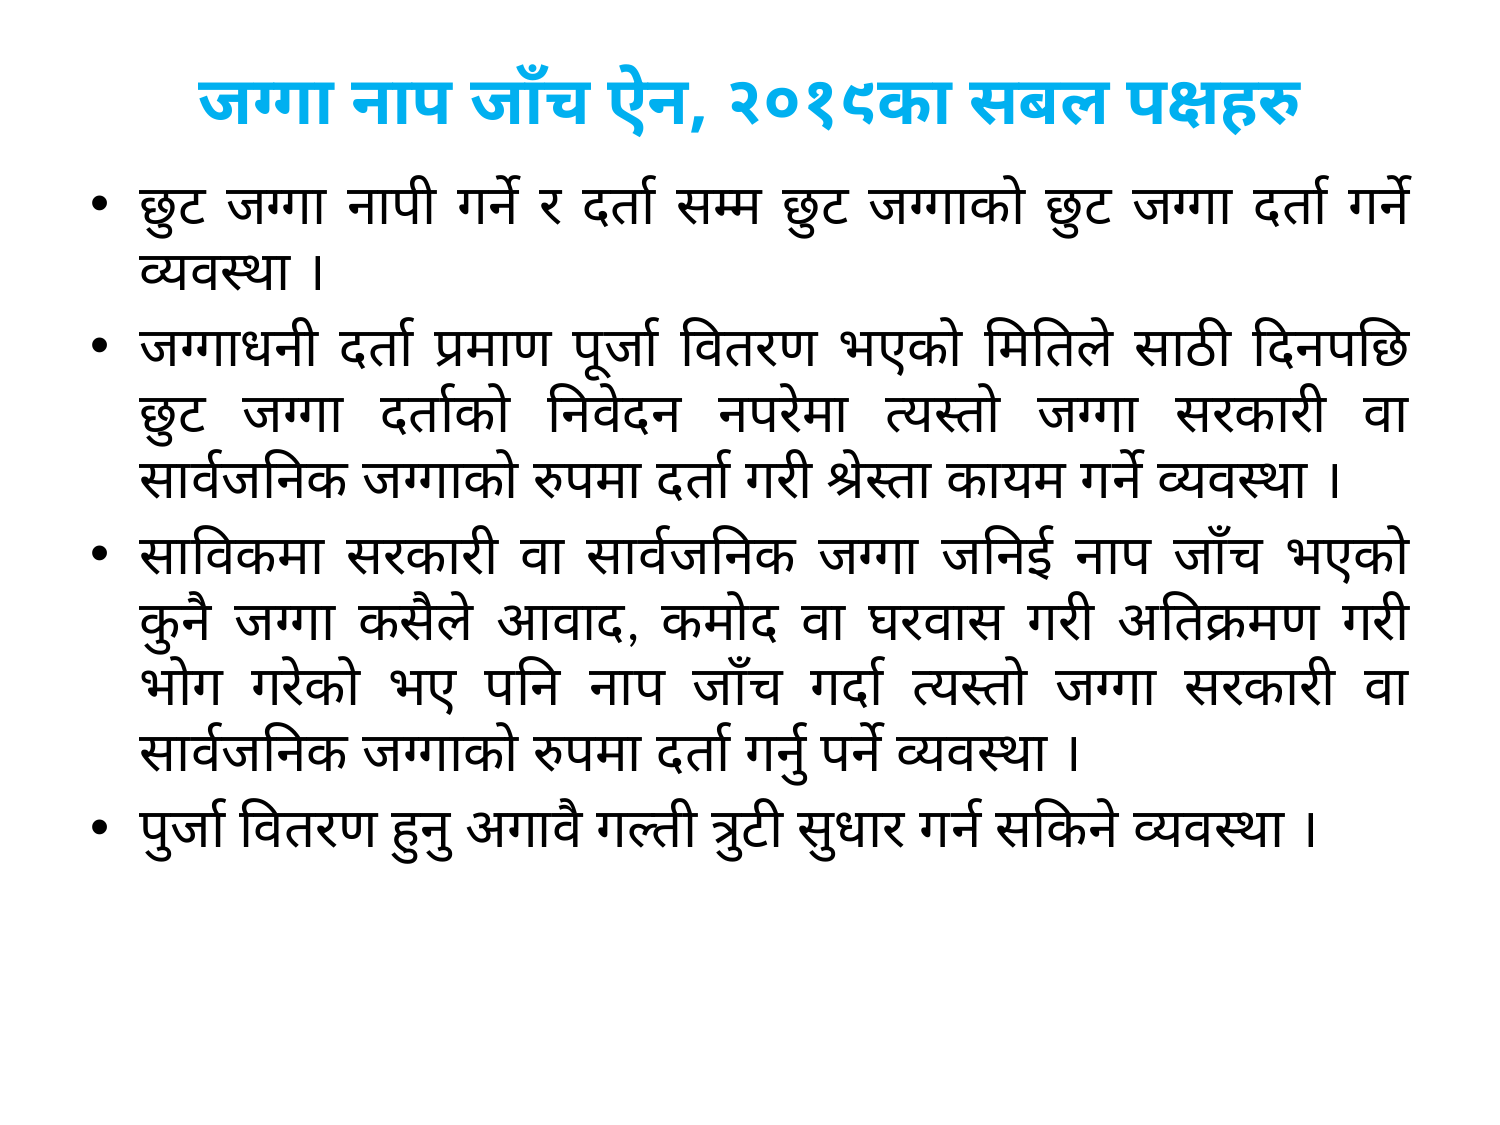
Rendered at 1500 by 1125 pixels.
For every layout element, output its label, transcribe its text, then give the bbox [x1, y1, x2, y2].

title जग्गा नाप जाँच ऐन, २०१९का सबल पक्षहरु [75, 45, 1425, 150]
list छुट जग्गा नापी गर्ने र दर्ता सम्म छुट जग्गाको छुट जग्गा दर्ता गर्ने व्यवस्था । जग्गाधनी दर्ता प्रमाण पूर्जा वितरण भएको मितिले साठी दिनपछि छुट जग्गा दर्ताको निवेदन नपरेमा त्यस्तो जग्गा सरकारी वा सार्वजनिक जग्गाको रुपमा दर्ता गरी श्रेस्ता कायम गर्ने व्यवस्था । साविकमा सरकारी वा सार्वजनिक जग्गा जनिई नाप जाँच भएको कुनै जग्गा कसैले आवाद, कमोद वा घरवास गरी अतिक्रमण गरी भोग गरेको भए पनि नाप जाँच गर्दा त्यस्तो जग्गा सरकारी वा सार्वजनिक जग्गाको रुपमा दर्ता गर्नु पर्ने व्यवस्था । पुर्जा वितरण हुनु अगावै गल्ती त्रुटी सुधार गर्न सकिने व्यवस्था । [75, 162, 1425, 1005]
